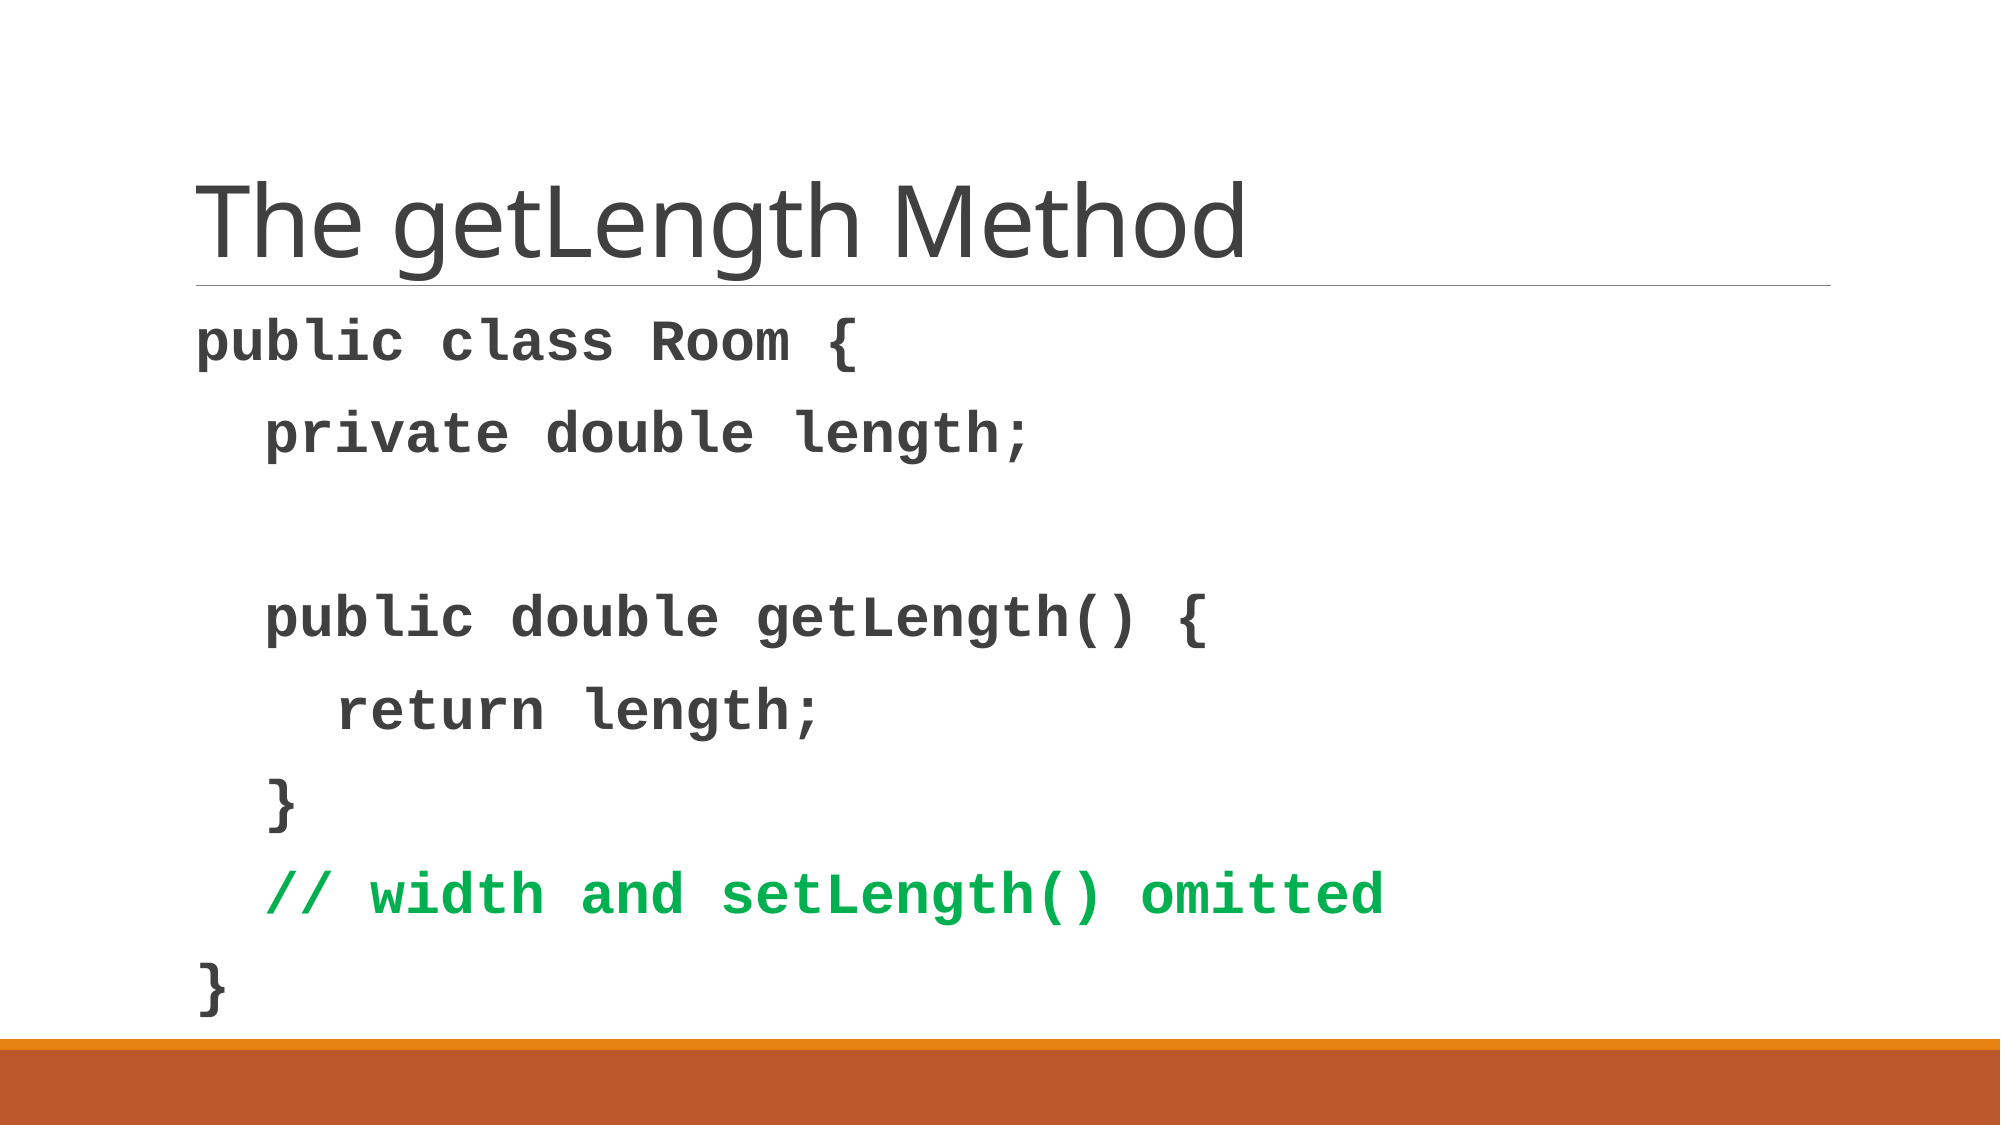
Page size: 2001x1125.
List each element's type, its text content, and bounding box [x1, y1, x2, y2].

list public class Room { private double length; public double getLength() { return length; } // width and setLength() omitted } [180, 302, 1830, 963]
title The getLength Method [180, 47, 1830, 285]
